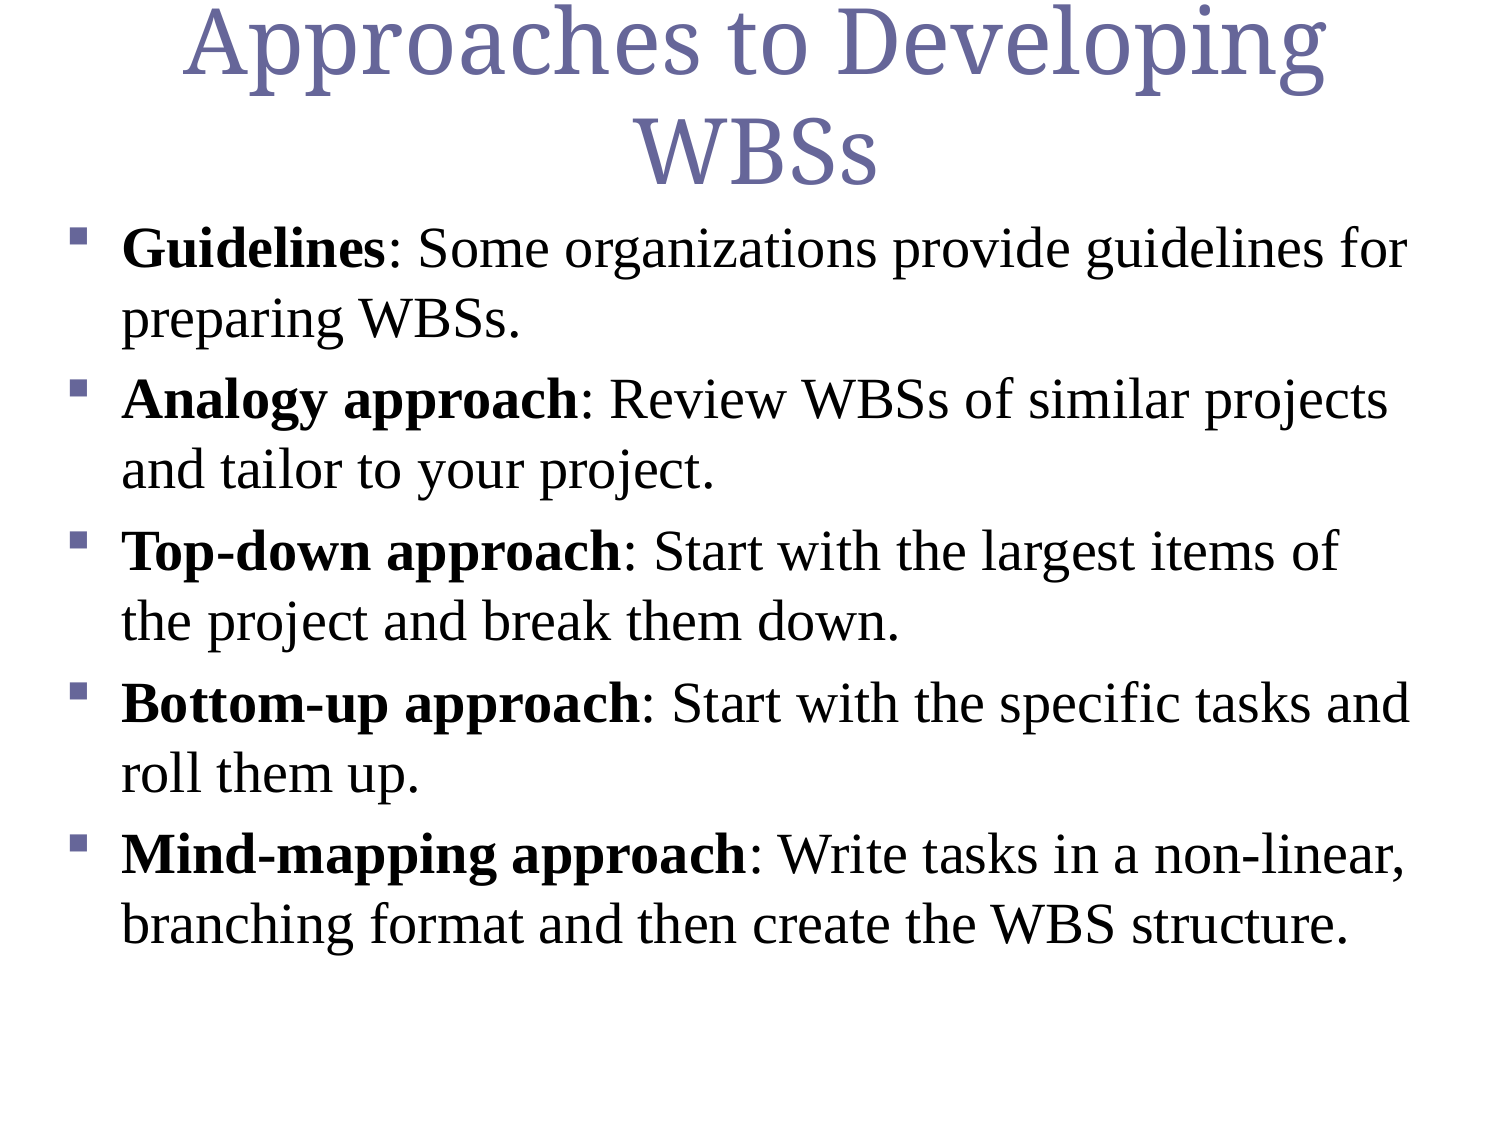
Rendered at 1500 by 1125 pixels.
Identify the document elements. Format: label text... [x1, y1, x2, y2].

list Guidelines: Some organizations provide guidelines for preparing WBSs. Analogy approach: Review WBSs of similar projects and tailor to your project. Top-down approach: Start with the largest items of the project and break them down. Bottom-up approach: Start with the specific tasks and roll them up. Mind-mapping approach: Write tasks in a non-linear, branching format and then create the WBS structure. [49, 201, 1438, 926]
title Approaches to Developing WBSs [75, 57, 1438, 128]
